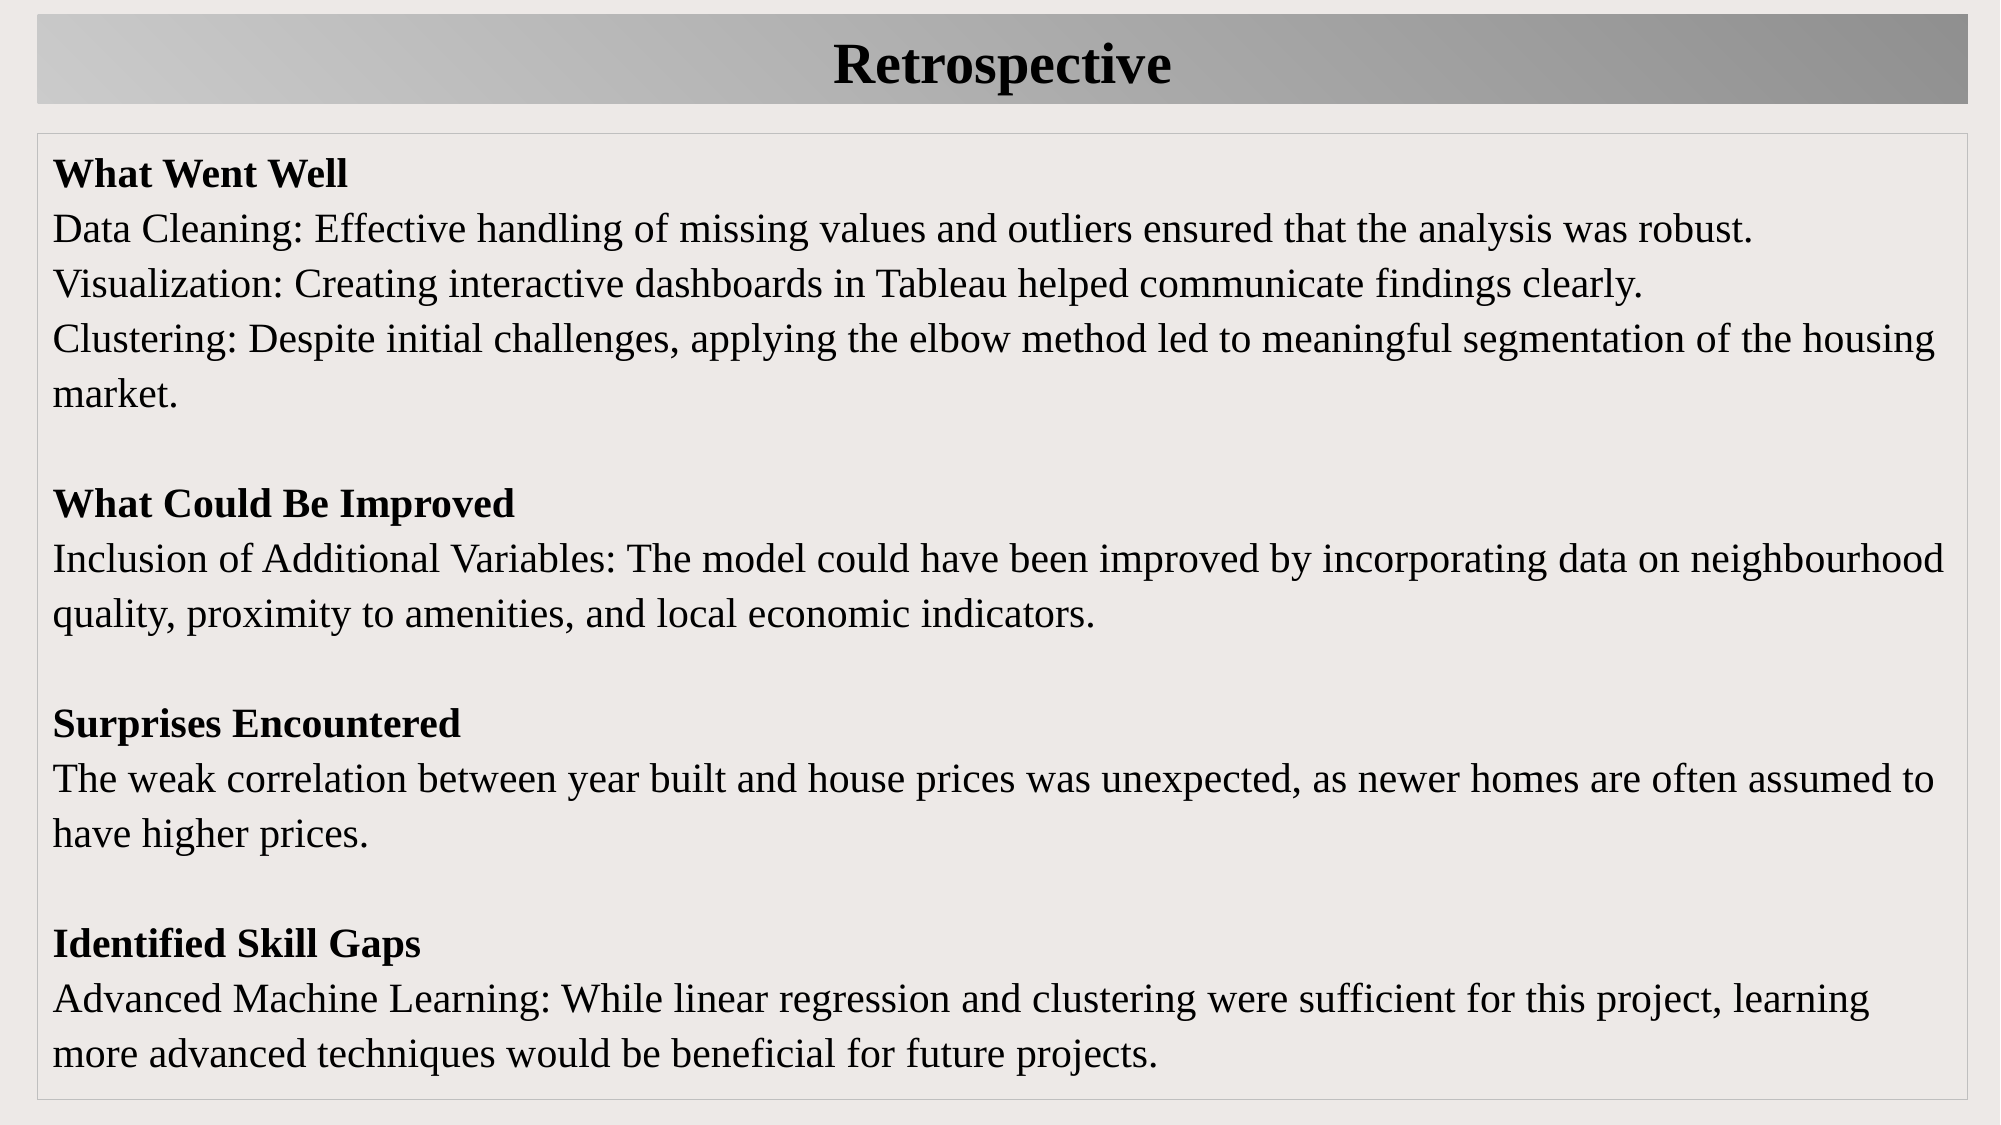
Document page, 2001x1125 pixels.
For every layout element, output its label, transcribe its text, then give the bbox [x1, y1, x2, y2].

title Retrospective [37, 14, 1968, 104]
text_box What Went Well Data Cleaning: Effective handling of missing values and outliers ensured that the analysis was robust. Visualization: Creating interactive dashboards in Tableau helped communicate findings clearly. Clustering: Despite initial challenges, applying the elbow method led to meaningful segmentation of the housing market. What Could Be Improved Inclusion of Additional Variables: The model could have been improved by incorporating data on neighbourhood quality, proximity to amenities, and local economic indicators. Surprises Encountered The weak correlation between year built and house prices was unexpected, as newer homes are often assumed to have higher prices. Identified Skill Gaps Advanced Machine Learning: While linear regression and clustering were sufficient for this project, learning more advanced techniques would be beneficial for future projects. [37, 133, 1968, 1100]
